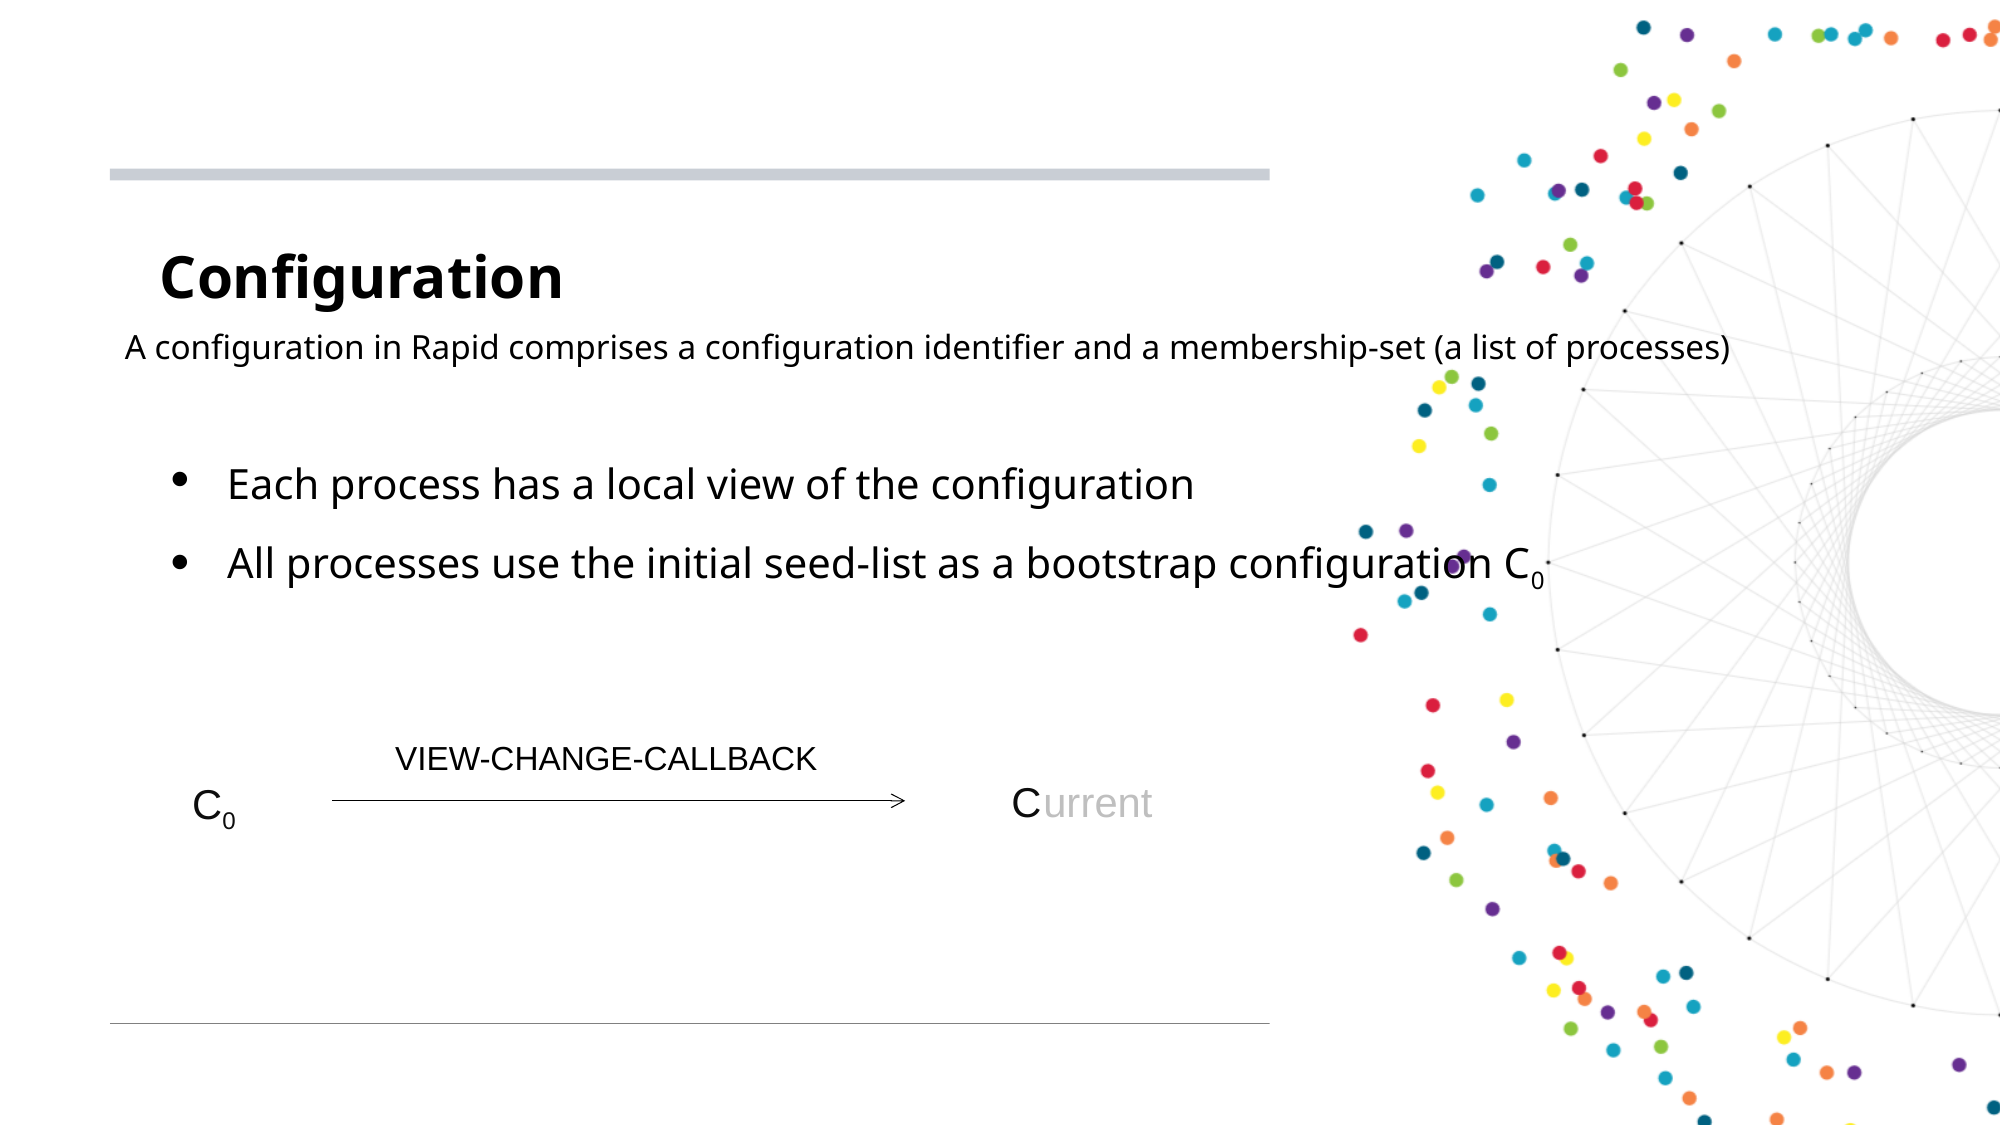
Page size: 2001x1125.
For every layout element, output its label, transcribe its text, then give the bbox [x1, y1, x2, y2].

text_box urrent [1028, 768, 1213, 834]
text_box A conﬁguration in Rapid comprises a conﬁguration identiﬁer and a membership-set (a list of processes) [110, 318, 1748, 374]
picture [1269, 0, 2000, 1125]
text_box C0 [177, 753, 262, 842]
text_box C [996, 753, 1082, 833]
text_box All processes use the initial seed-list as a bootstrap conﬁguration C0 [155, 529, 1580, 602]
text_box Configuration [145, 232, 579, 318]
text_box VIEW-CHANGE-CALLBACK [380, 730, 885, 785]
text_box Each process has a local view of the conﬁguration [155, 450, 1414, 516]
